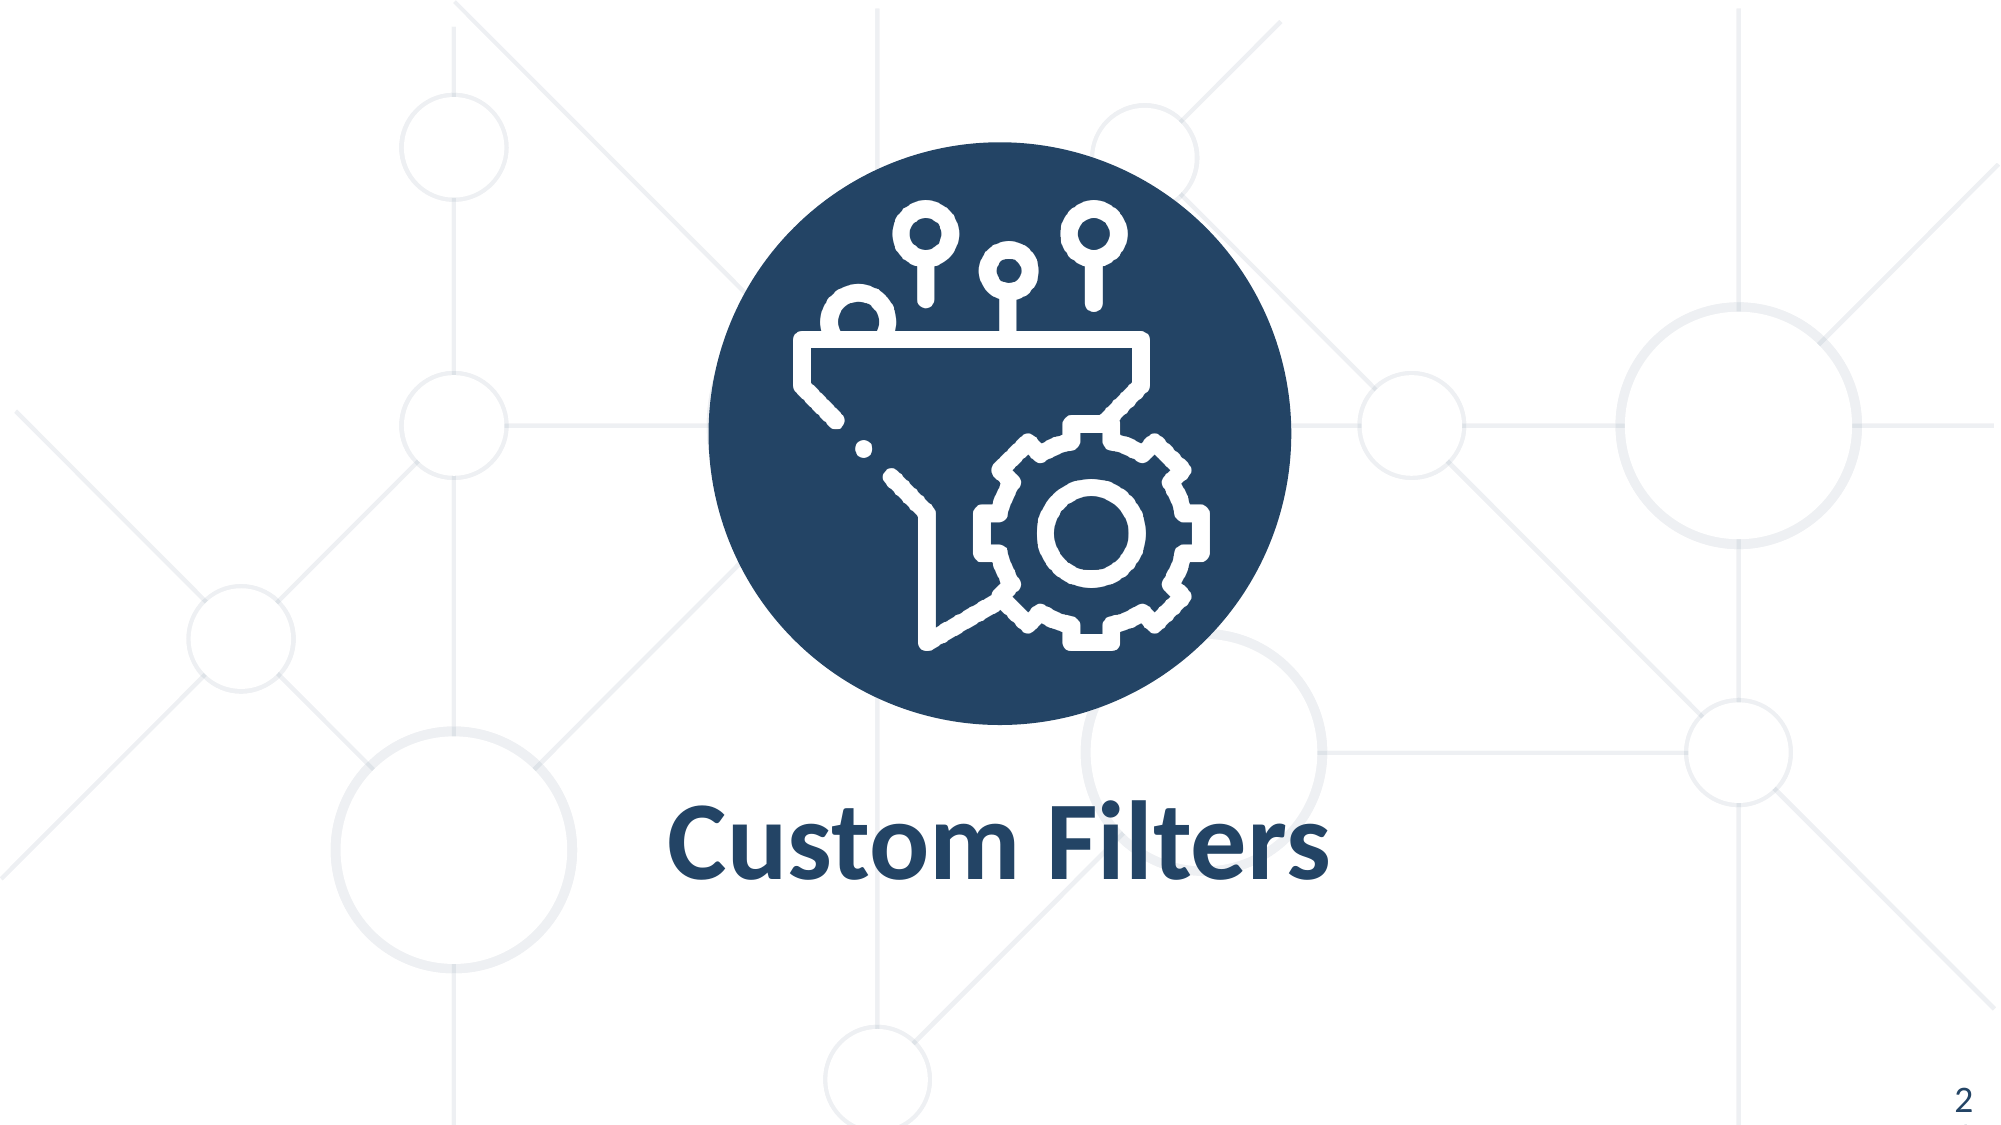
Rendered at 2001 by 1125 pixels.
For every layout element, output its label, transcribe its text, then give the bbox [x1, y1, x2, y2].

slide_number 21 [1939, 1067, 2000, 1117]
picture [774, 200, 1226, 652]
title Custom Filters [100, 771, 1900, 898]
